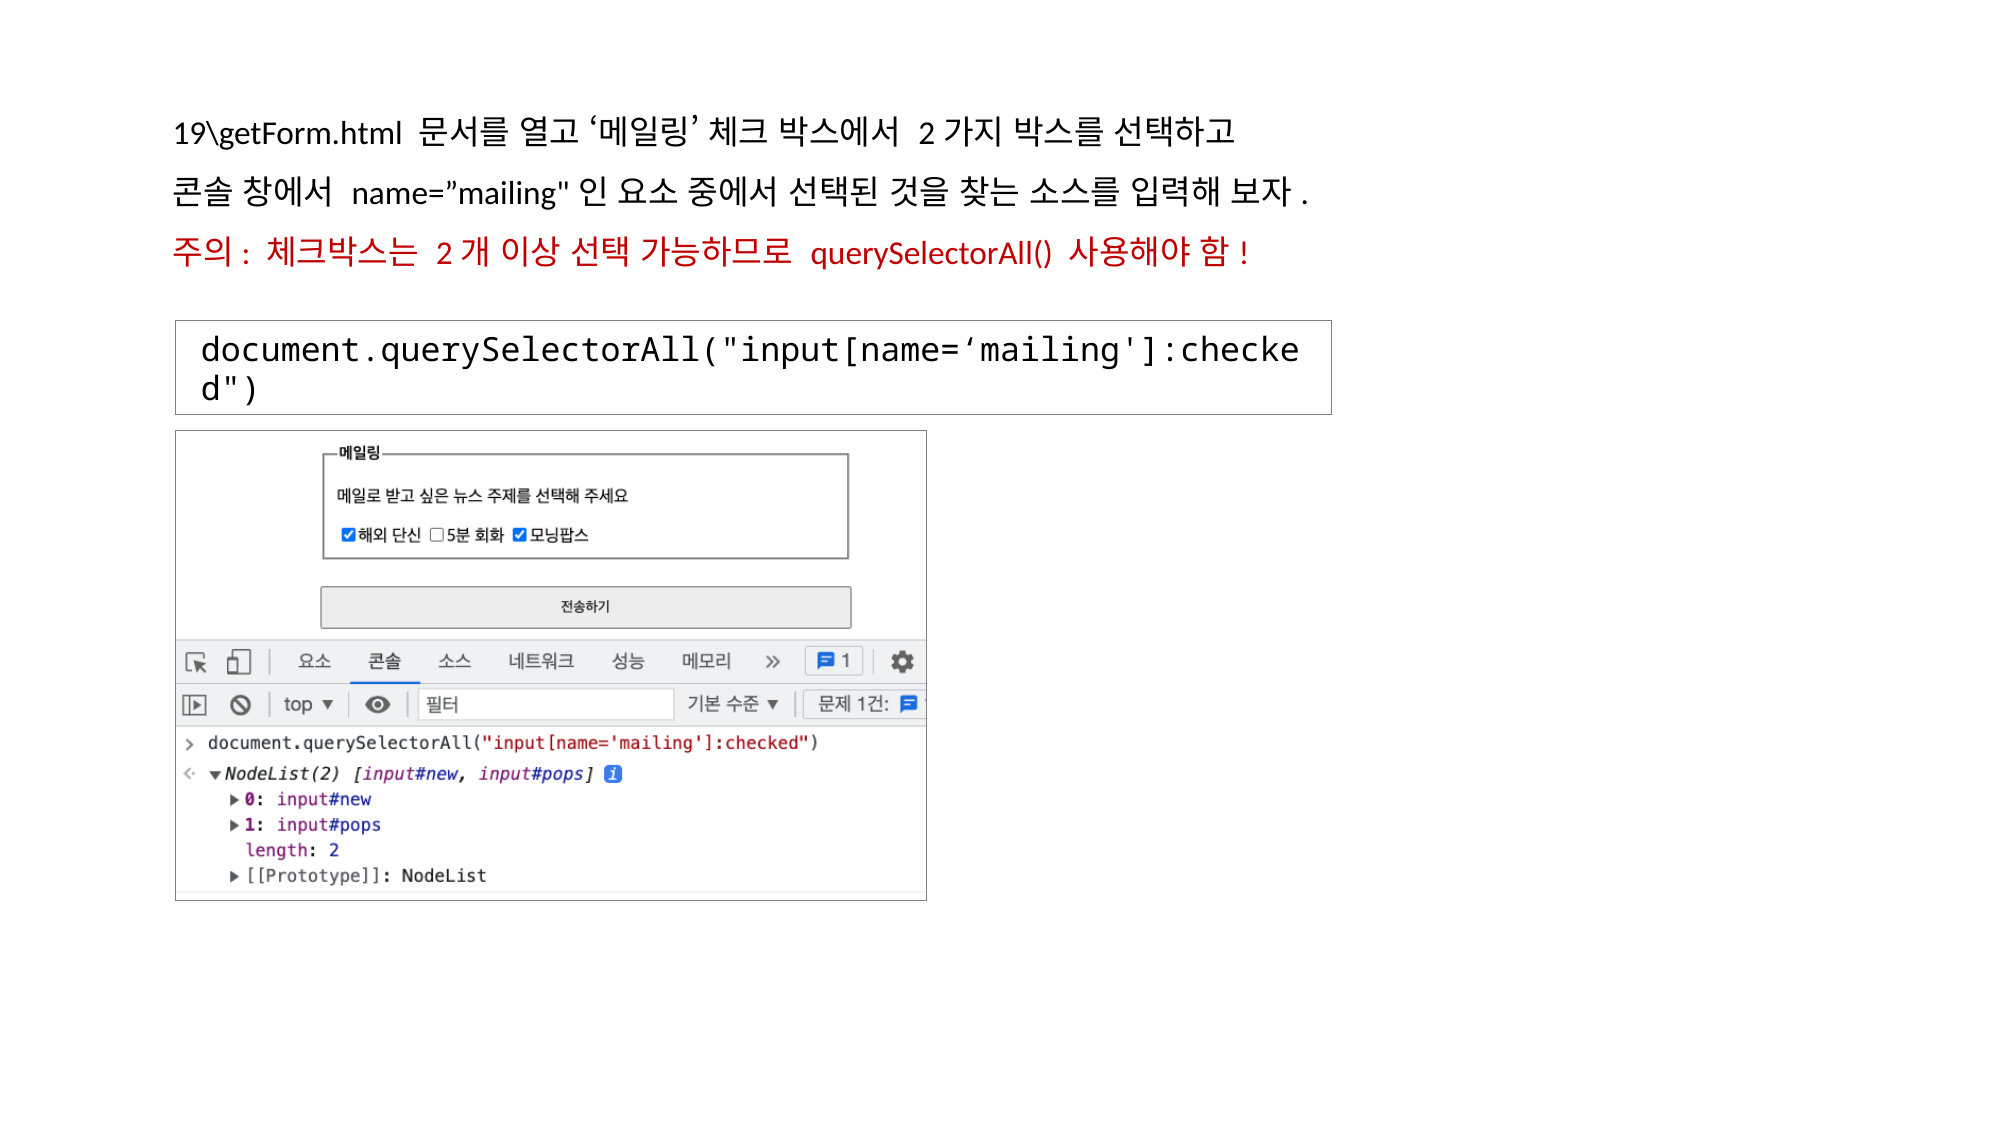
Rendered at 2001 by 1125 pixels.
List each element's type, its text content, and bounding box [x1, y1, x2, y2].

text_box document.querySelectorAll("input[name=‘mailing']:checked") [175, 320, 1332, 415]
picture [175, 430, 927, 901]
text_box 19\getForm.html 문서를 열고 ‘메일링’ 체크 박스에서 2가지 박스를 선택하고 콘솔 창에서 name=”mailing"인 요소 중에서 선택된 것을 찾는 소스를 입력해 보자. 주의: 체크박스는 2개 이상 선택 가능하므로 querySelectorAll() 사용해야 함! [157, 83, 1569, 279]
